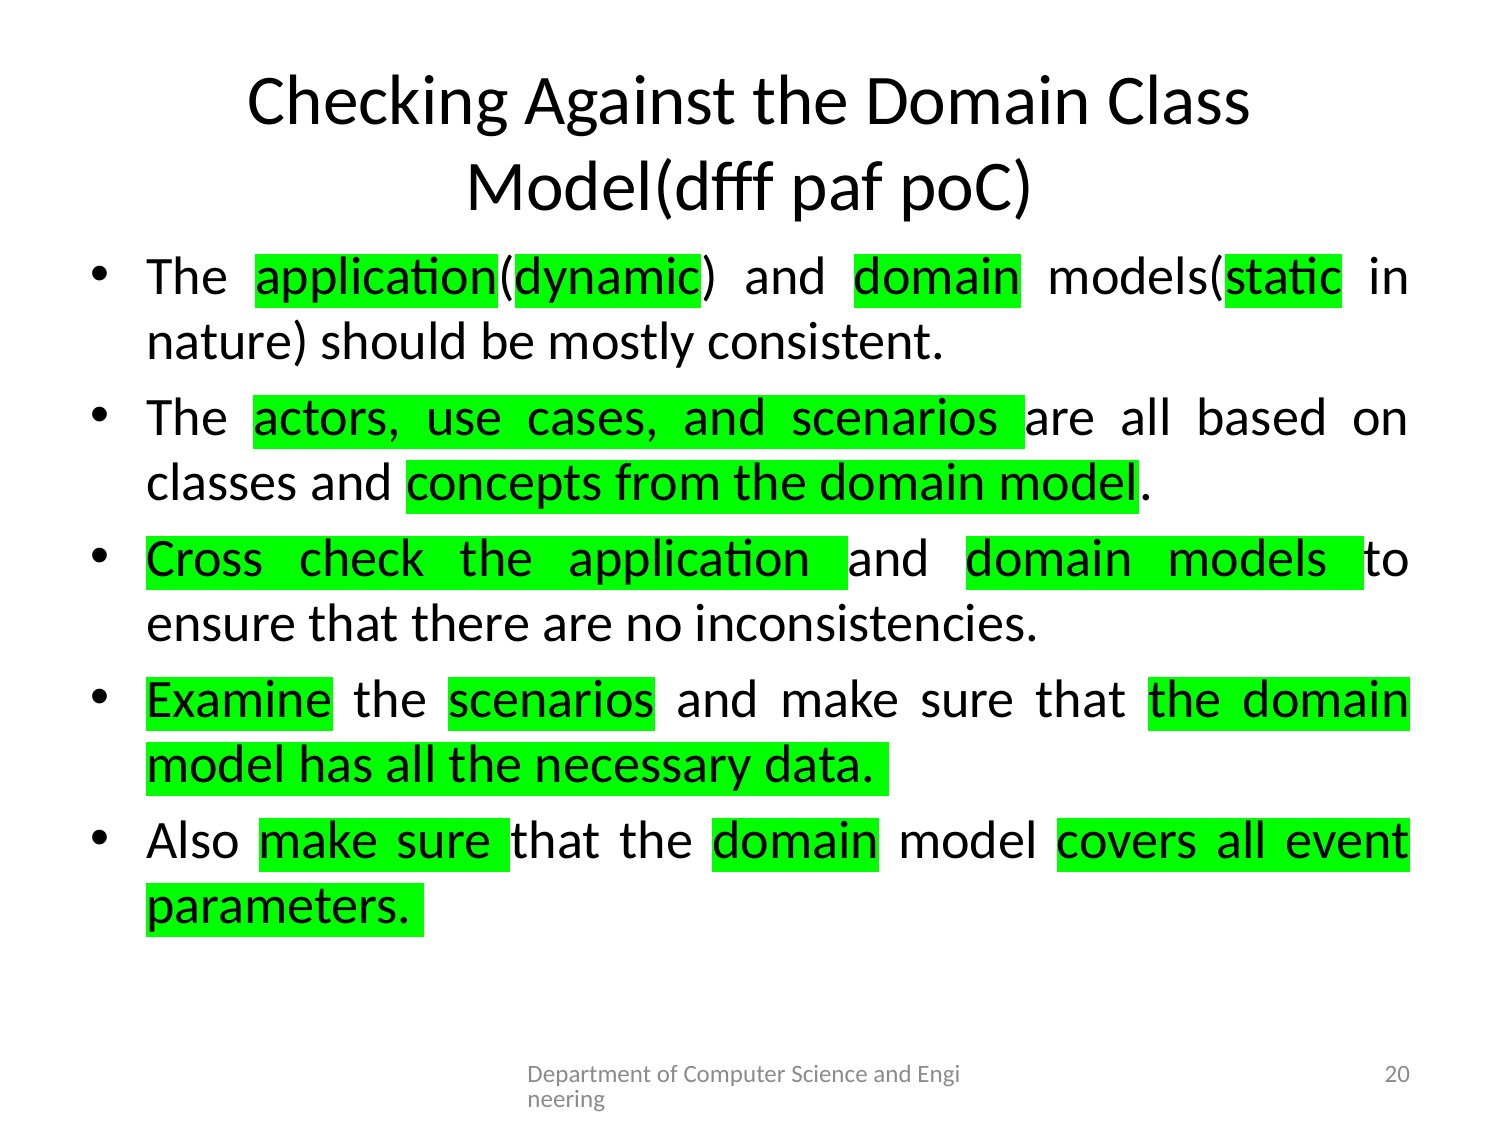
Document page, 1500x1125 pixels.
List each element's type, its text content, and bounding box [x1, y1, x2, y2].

footer Department of Computer Science and Engineering [512, 1042, 988, 1103]
title Checking Against the Domain Class Model(dfff paf poC) [75, 45, 1425, 232]
slide_number 20 [1074, 1042, 1425, 1103]
list The application(dynamic) and domain models(static in nature) should be mostly consistent. The actors, use cases, and scenarios are all based on classes and concepts from the domain model. Cross check the application and domain models to ensure that there are no inconsistencies. Examine the scenarios and make sure that the domain model has all the necessary data. Also make sure that the domain model covers all event parameters. [75, 232, 1425, 1005]
